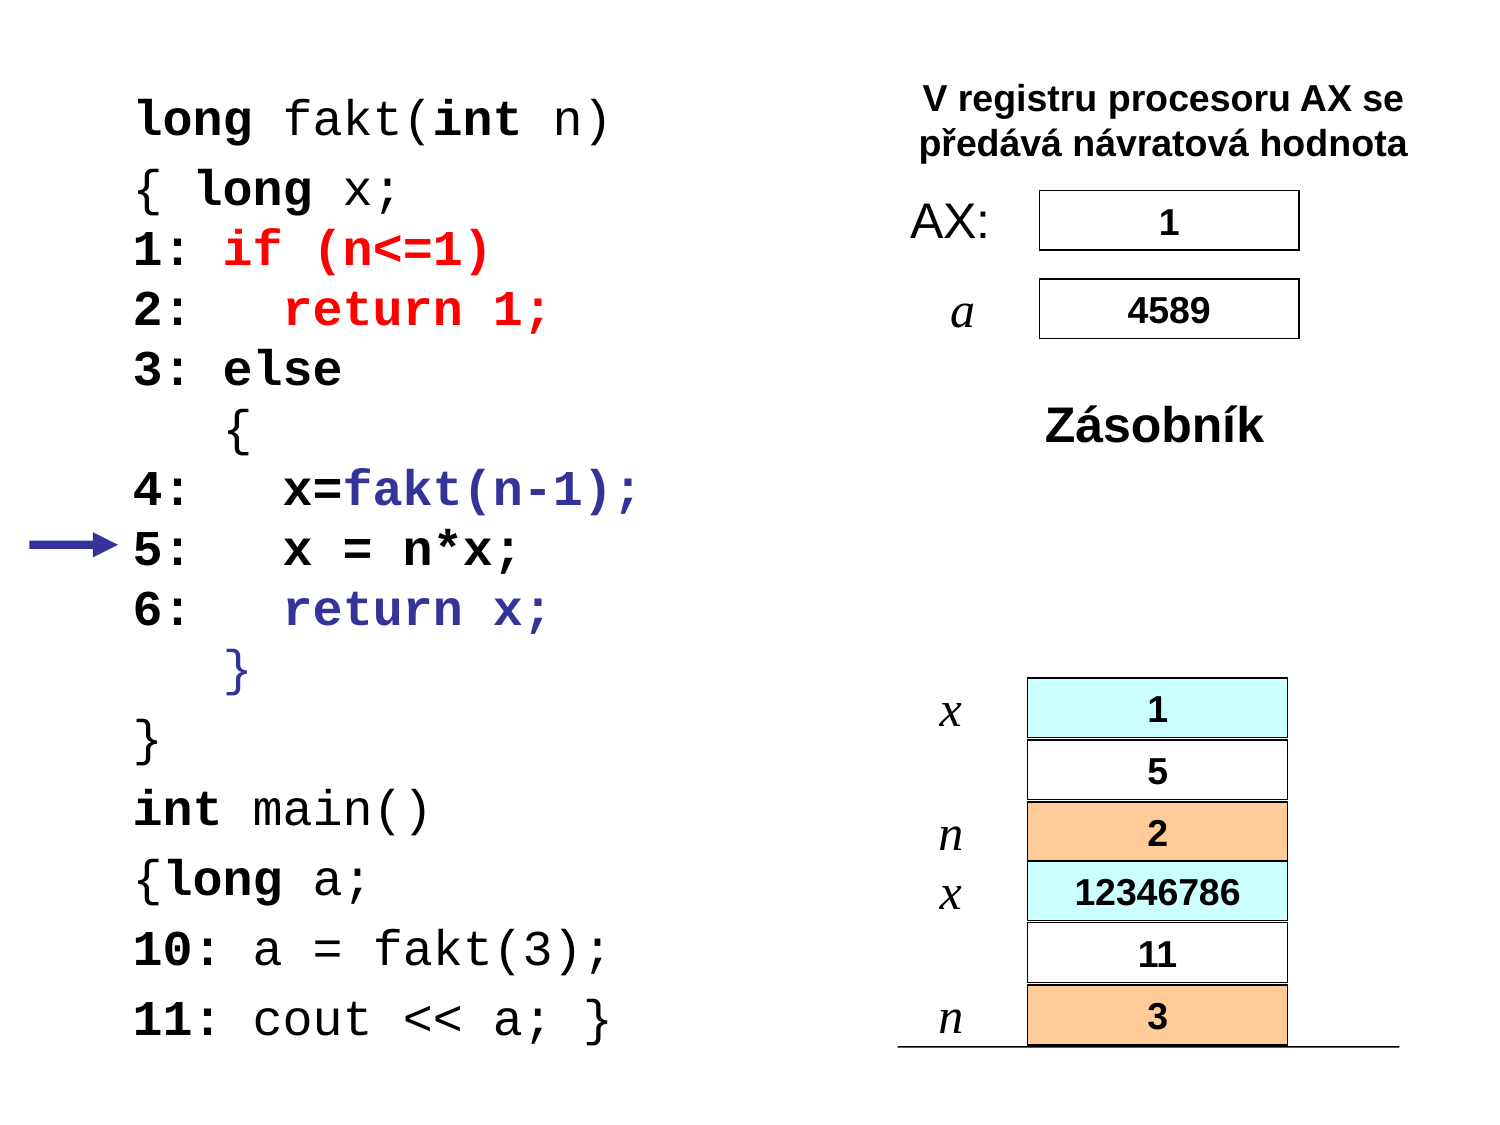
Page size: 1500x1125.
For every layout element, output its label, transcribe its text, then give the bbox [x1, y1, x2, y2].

text_box Zásobník [897, 385, 1412, 461]
text_box x [909, 868, 993, 927]
text_box n [909, 792, 993, 868]
text_box long fakt(int n) { long x; 1: if (n<=1) 2: return 1; 3: else { 4: x=fakt(n-1); 5: x = n*x; 6: return x; } } int main() {long a; 10: a = fakt(3); 11: cout << a; } [117, 78, 762, 1088]
text_box V registru procesoru AX se předává návratová hodnota [897, 66, 1430, 172]
text_box 1 [1027, 677, 1288, 738]
text_box 1 [1039, 190, 1300, 251]
text_box 11 [1027, 922, 1288, 983]
text_box 12346786 [1027, 860, 1288, 921]
text_box AX: [891, 181, 1010, 256]
text_box 2 [1027, 802, 1288, 860]
text_box 4589 [1039, 278, 1300, 339]
text_box 5 [1027, 739, 1288, 800]
text_box x [909, 668, 993, 744]
text_box [29, 538, 118, 552]
text_box 3 [1027, 985, 1288, 1045]
text_box a [921, 269, 1004, 345]
text_box n [909, 976, 993, 1051]
